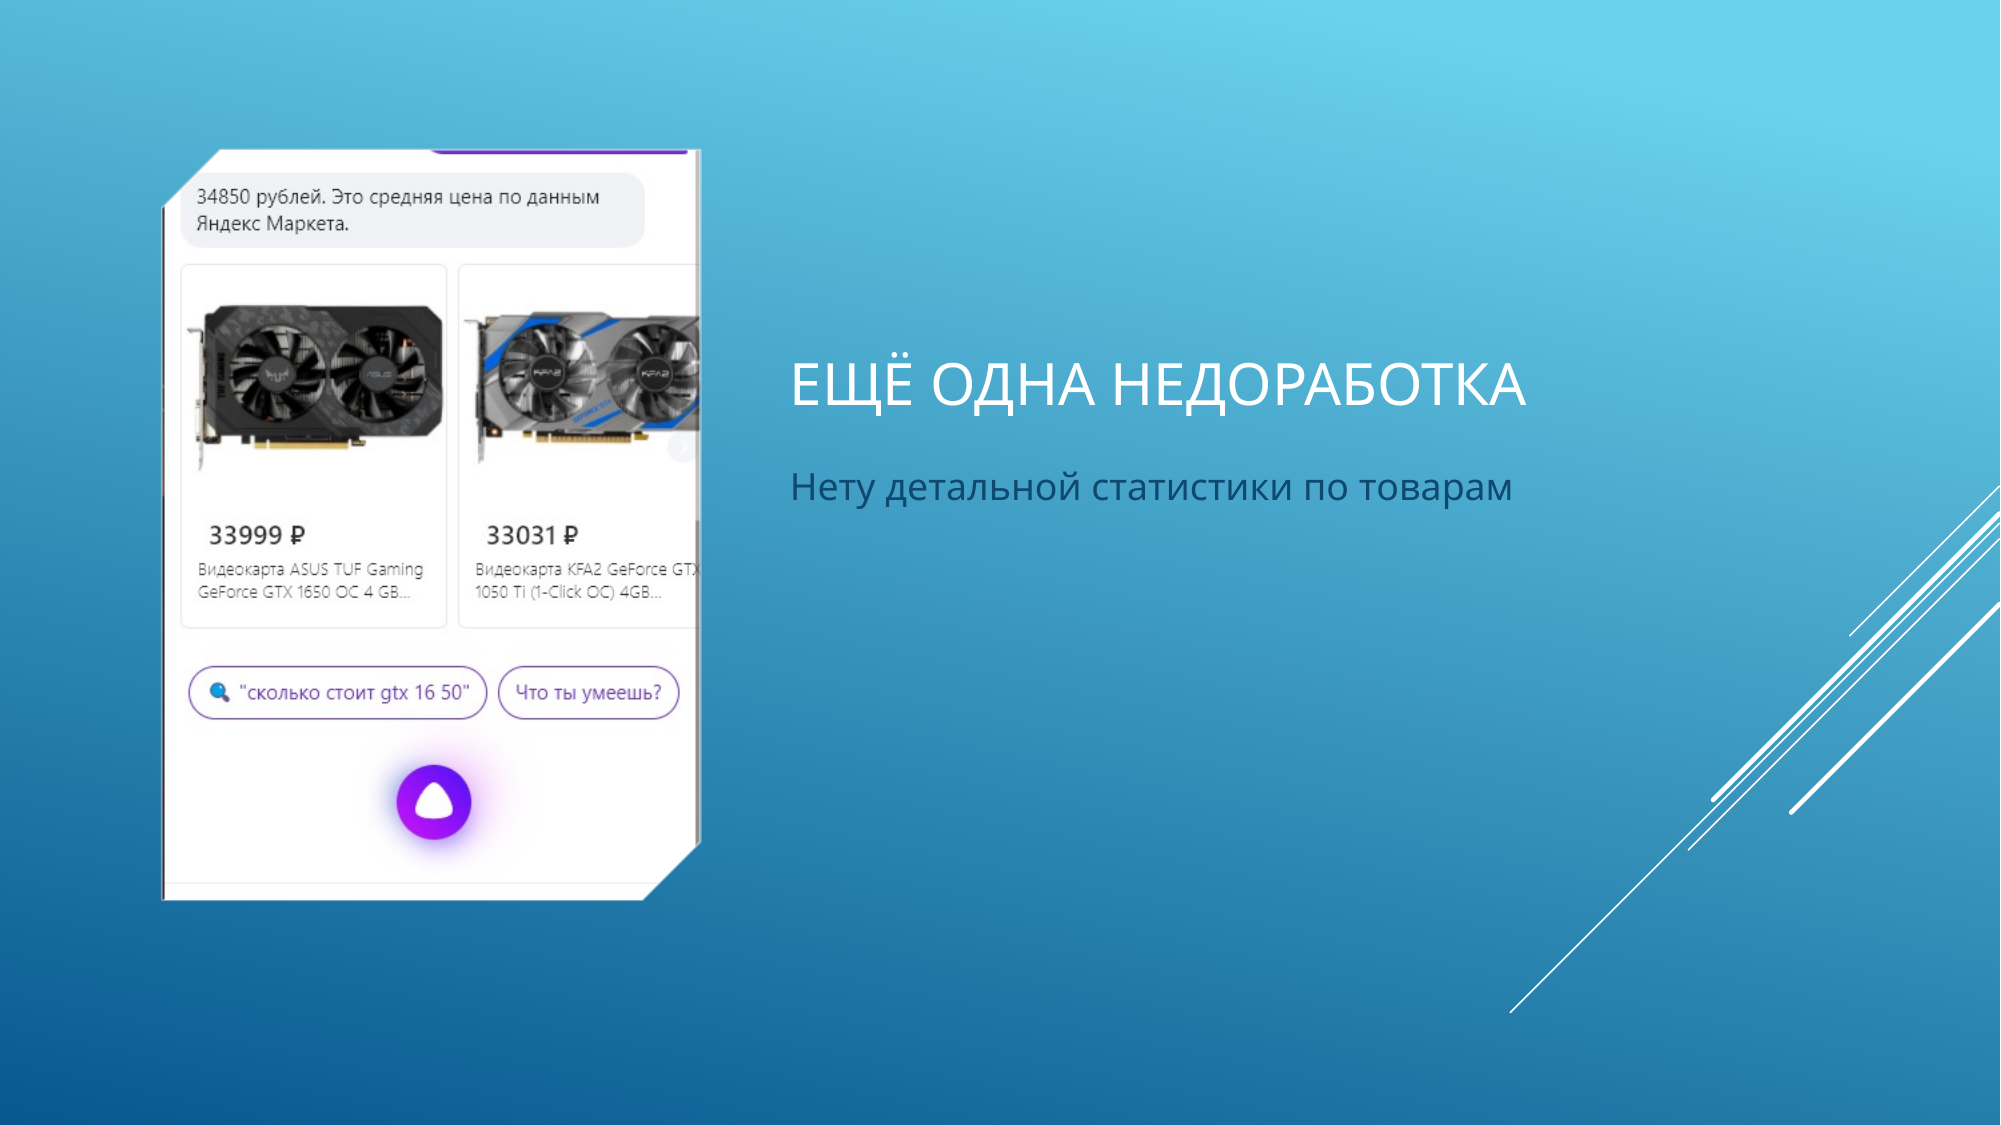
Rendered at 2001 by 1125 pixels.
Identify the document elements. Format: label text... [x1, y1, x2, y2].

list Нету детальной статистики по товарам [774, 455, 1763, 792]
picture [161, 149, 701, 901]
title Ещё одна недоработка [774, 237, 1763, 425]
